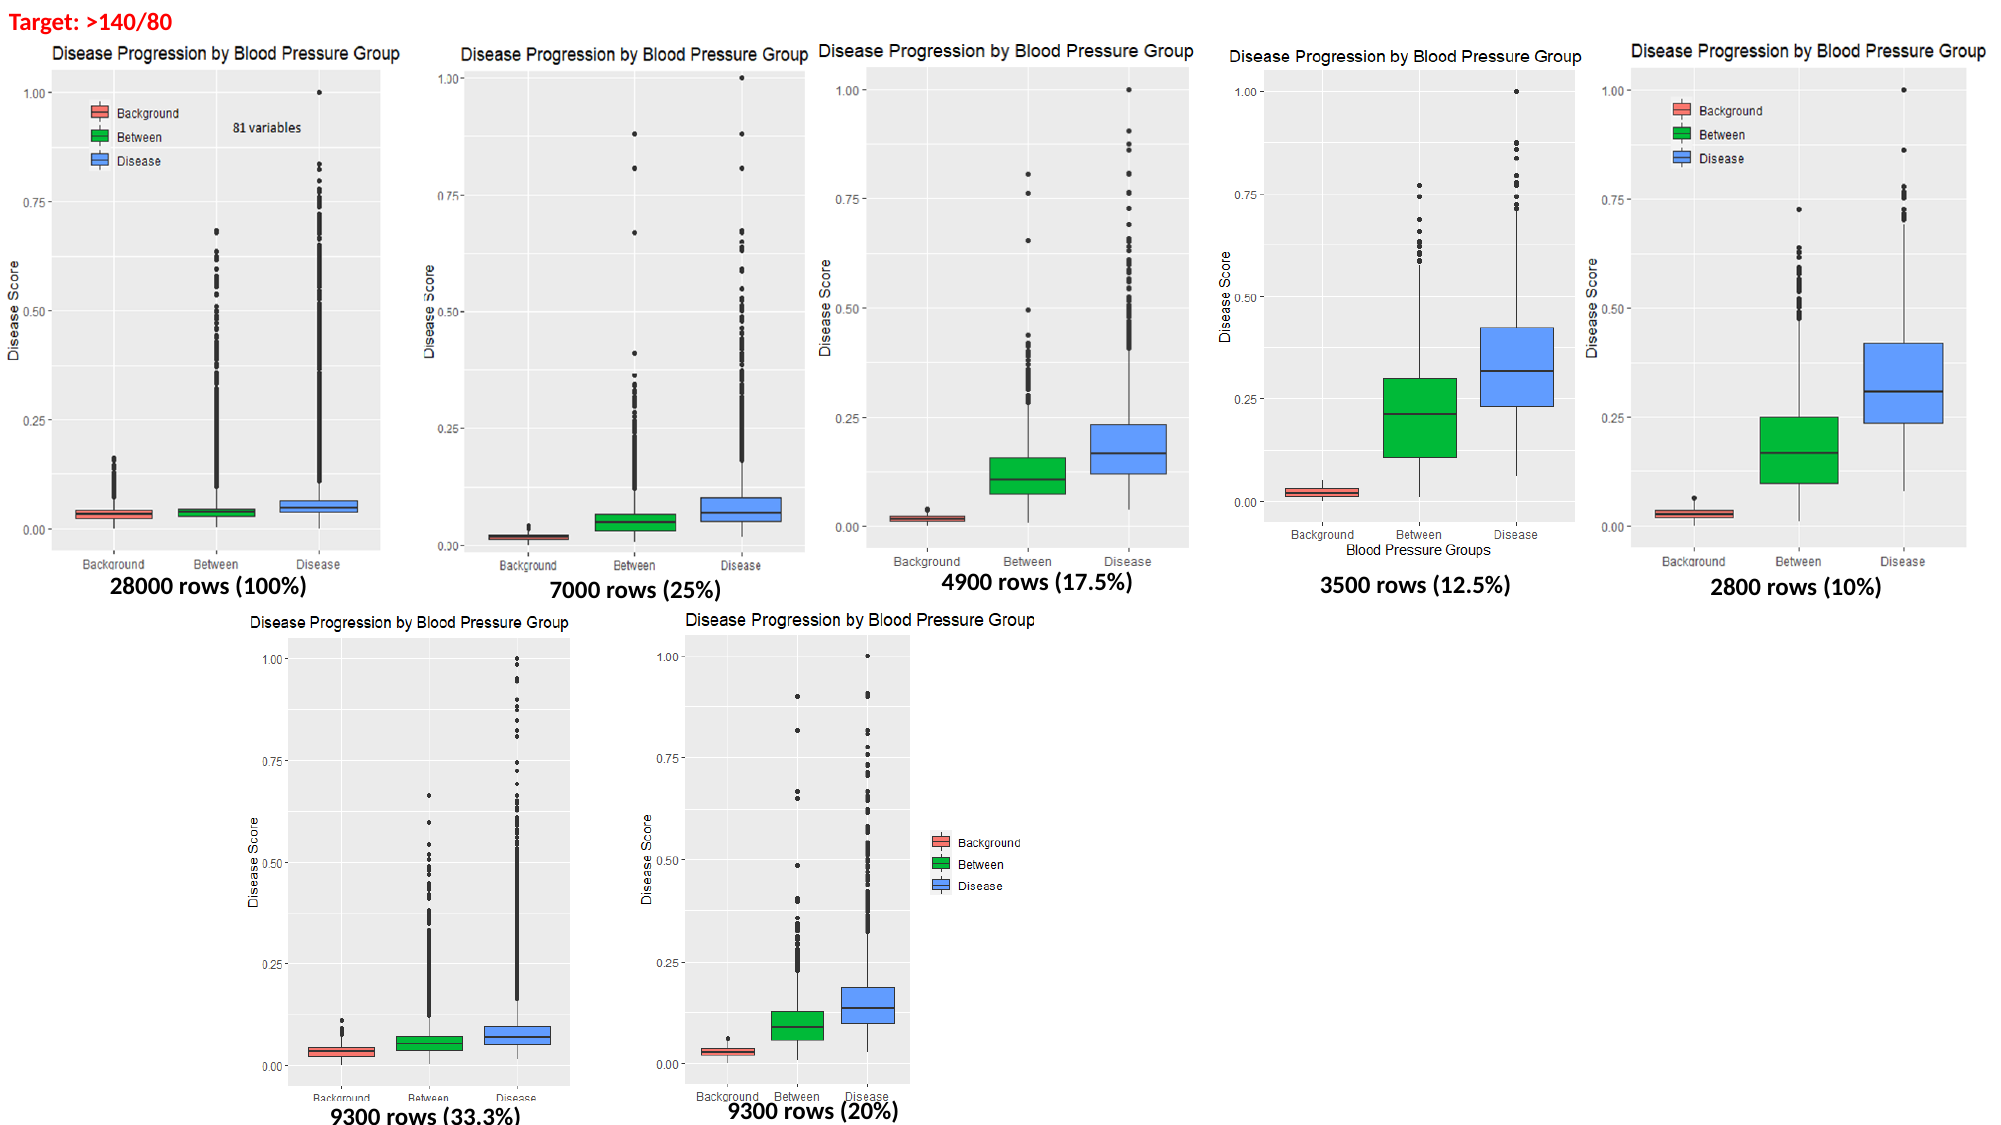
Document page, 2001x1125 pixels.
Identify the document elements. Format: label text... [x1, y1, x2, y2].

picture [635, 611, 1035, 1102]
text_box 9300 rows (20%) [668, 1102, 959, 1125]
text_box Target: >140/80 [0, 0, 188, 43]
text_box 9300 rows (33.3%) [280, 1102, 571, 1125]
picture [246, 611, 571, 1102]
text_box 4900 rows (17.5%) [926, 557, 1215, 603]
picture [1214, 39, 1991, 586]
text_box 28000 rows (100%) [106, 592, 312, 600]
picture [3, 43, 1196, 592]
text_box 3500 rows (12.5%) [1305, 561, 1593, 606]
text_box 7000 rows (25%) [533, 592, 739, 605]
text_box 2800 rows (10%) [1694, 586, 1900, 601]
